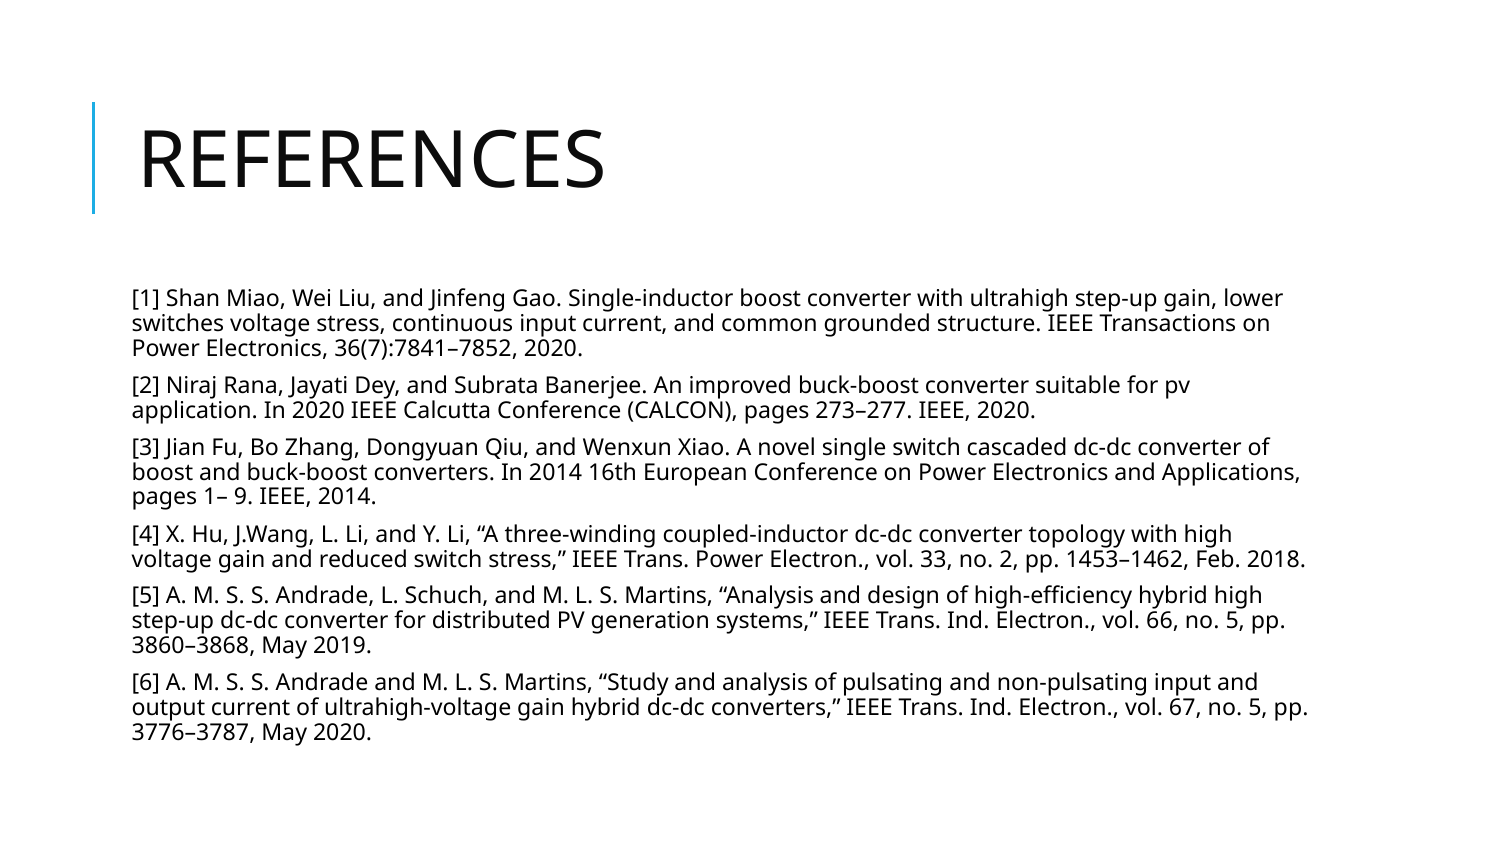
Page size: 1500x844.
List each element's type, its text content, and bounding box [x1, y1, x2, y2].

title REFERENCES [126, 71, 1322, 257]
list [1] Shan Miao, Wei Liu, and Jinfeng Gao. Single-inductor boost converter with ultrahigh step-up gain, lower switches voltage stress, continuous input current, and common grounded structure. IEEE Transactions on Power Electronics, 36(7):7841–7852, 2020. [2] Niraj Rana, Jayati Dey, and Subrata Banerjee. An improved buck-boost converter suitable for pv application. In 2020 IEEE Calcutta Conference (CALCON), pages 273–277. IEEE, 2020. [3] Jian Fu, Bo Zhang, Dongyuan Qiu, and Wenxun Xiao. A novel single switch cascaded dc-dc converter of boost and buck-boost converters. In 2014 16th European Conference on Power Electronics and Applications, pages 1– 9. IEEE, 2014. [4] X. Hu, J.Wang, L. Li, and Y. Li, “A three-winding coupled-inductor dc-dc converter topology with high voltage gain and reduced switch stress,” IEEE Trans. Power Electron., vol. 33, no. 2, pp. 1453–1462, Feb. 2018. [5] A. M. S. S. Andrade, L. Schuch, and M. L. S. Martins, “Analysis and design of high-efficiency hybrid high step-up dc-dc converter for distributed PV generation systems,” IEEE Trans. Ind. Electron., vol. 66, no. 5, pp. 3860–3868, May 2019. [6] A. M. S. S. Andrade and M. L. S. Martins, “Study and analysis of pulsating and non-pulsating input and output current of ultrahigh-voltage gain hybrid dc-dc converters,” IEEE Trans. Ind. Electron., vol. 67, no. 5, pp. 3776–3787, May 2020. [126, 281, 1322, 777]
